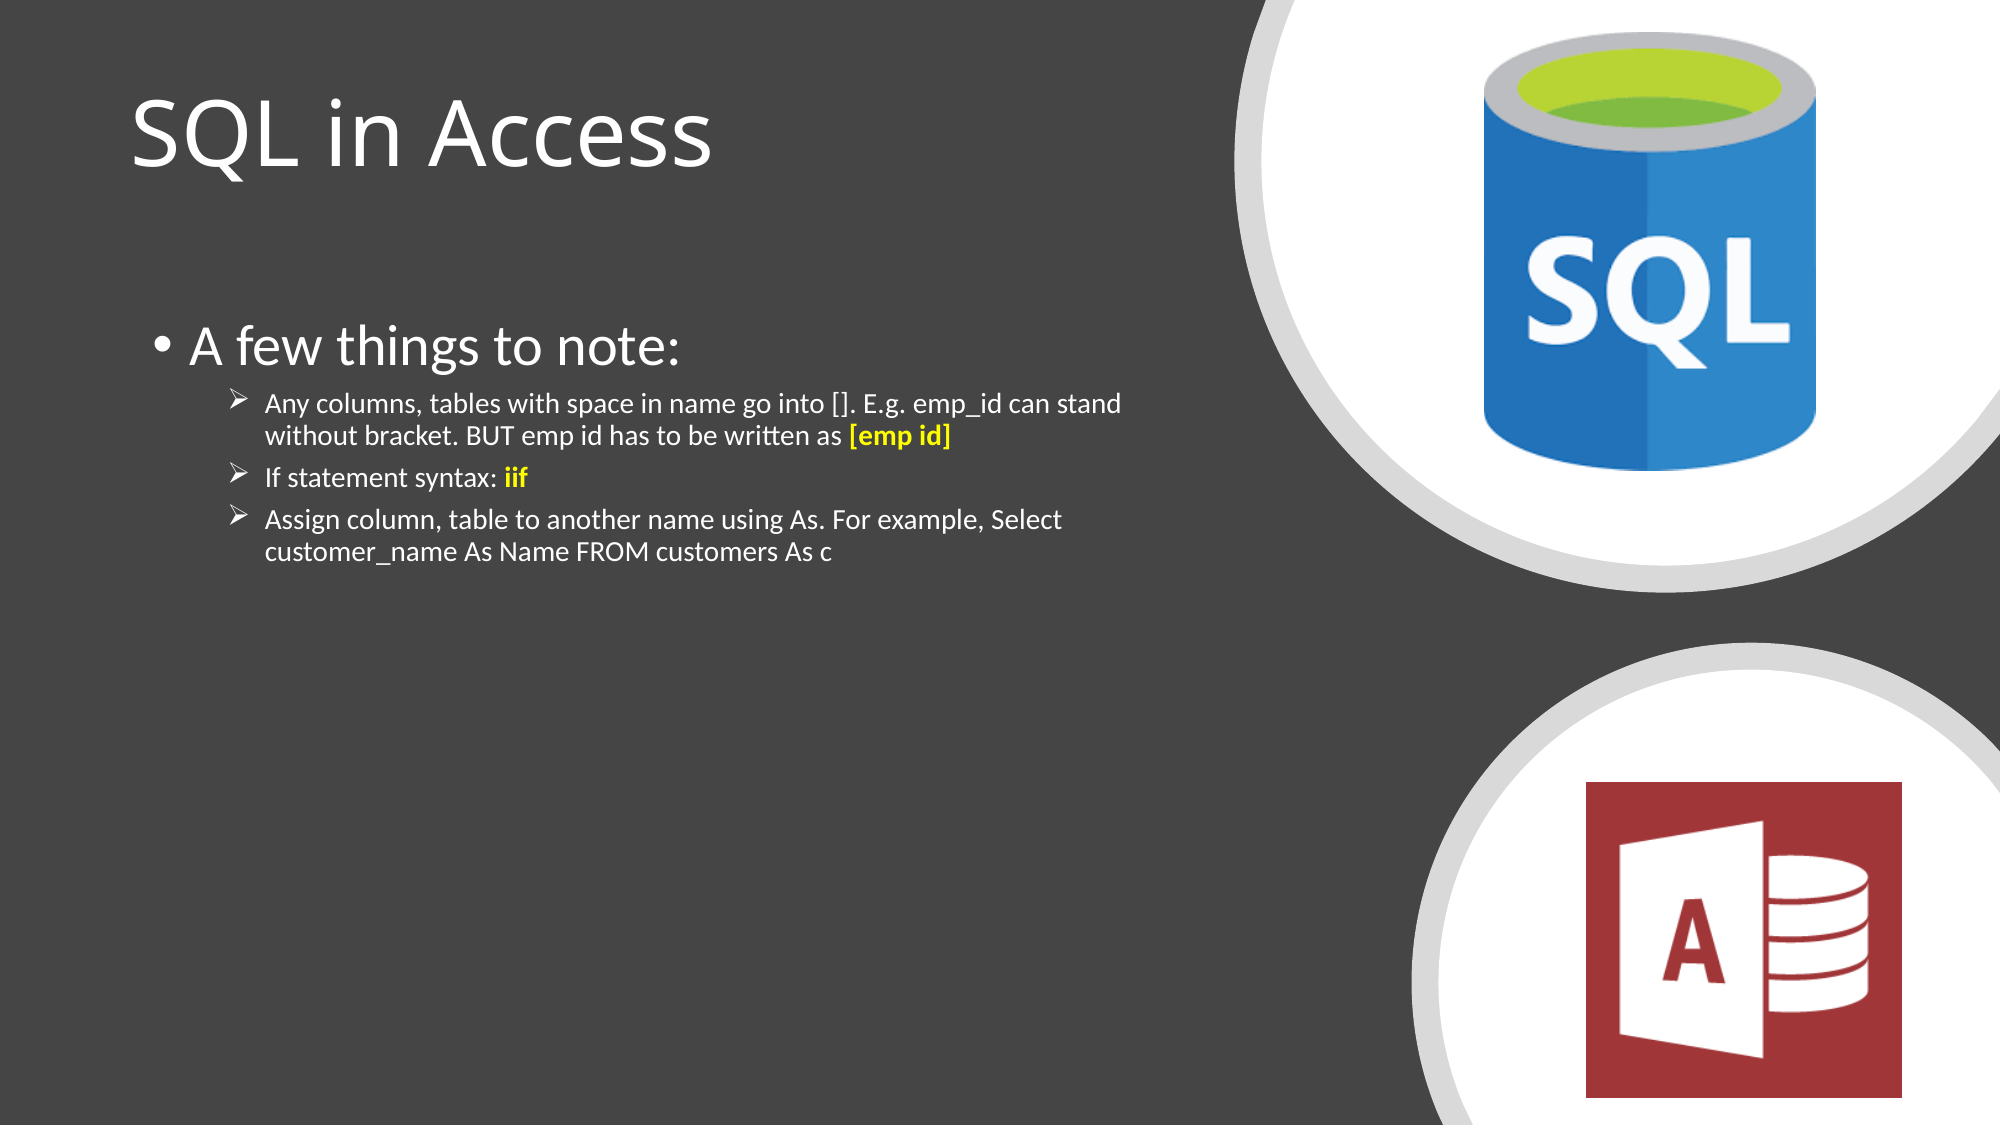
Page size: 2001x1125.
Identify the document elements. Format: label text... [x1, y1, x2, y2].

picture [1586, 782, 1903, 1098]
title SQL in Access [115, 49, 882, 225]
text_box [1437, 668, 2000, 1125]
list A few things to note: Any columns, tables with space in name go into []. E.g. emp_id can stand without bracket. BUT emp id has to be written as [emp id] If statement syntax: iif Assign column, table to another name using As. For example, Select customer_name As Name FROM customers As c [137, 308, 1182, 824]
picture [1484, 32, 1816, 471]
text_box [1233, 0, 2000, 594]
text_box [1260, 0, 2000, 567]
text_box [1410, 641, 2000, 1125]
